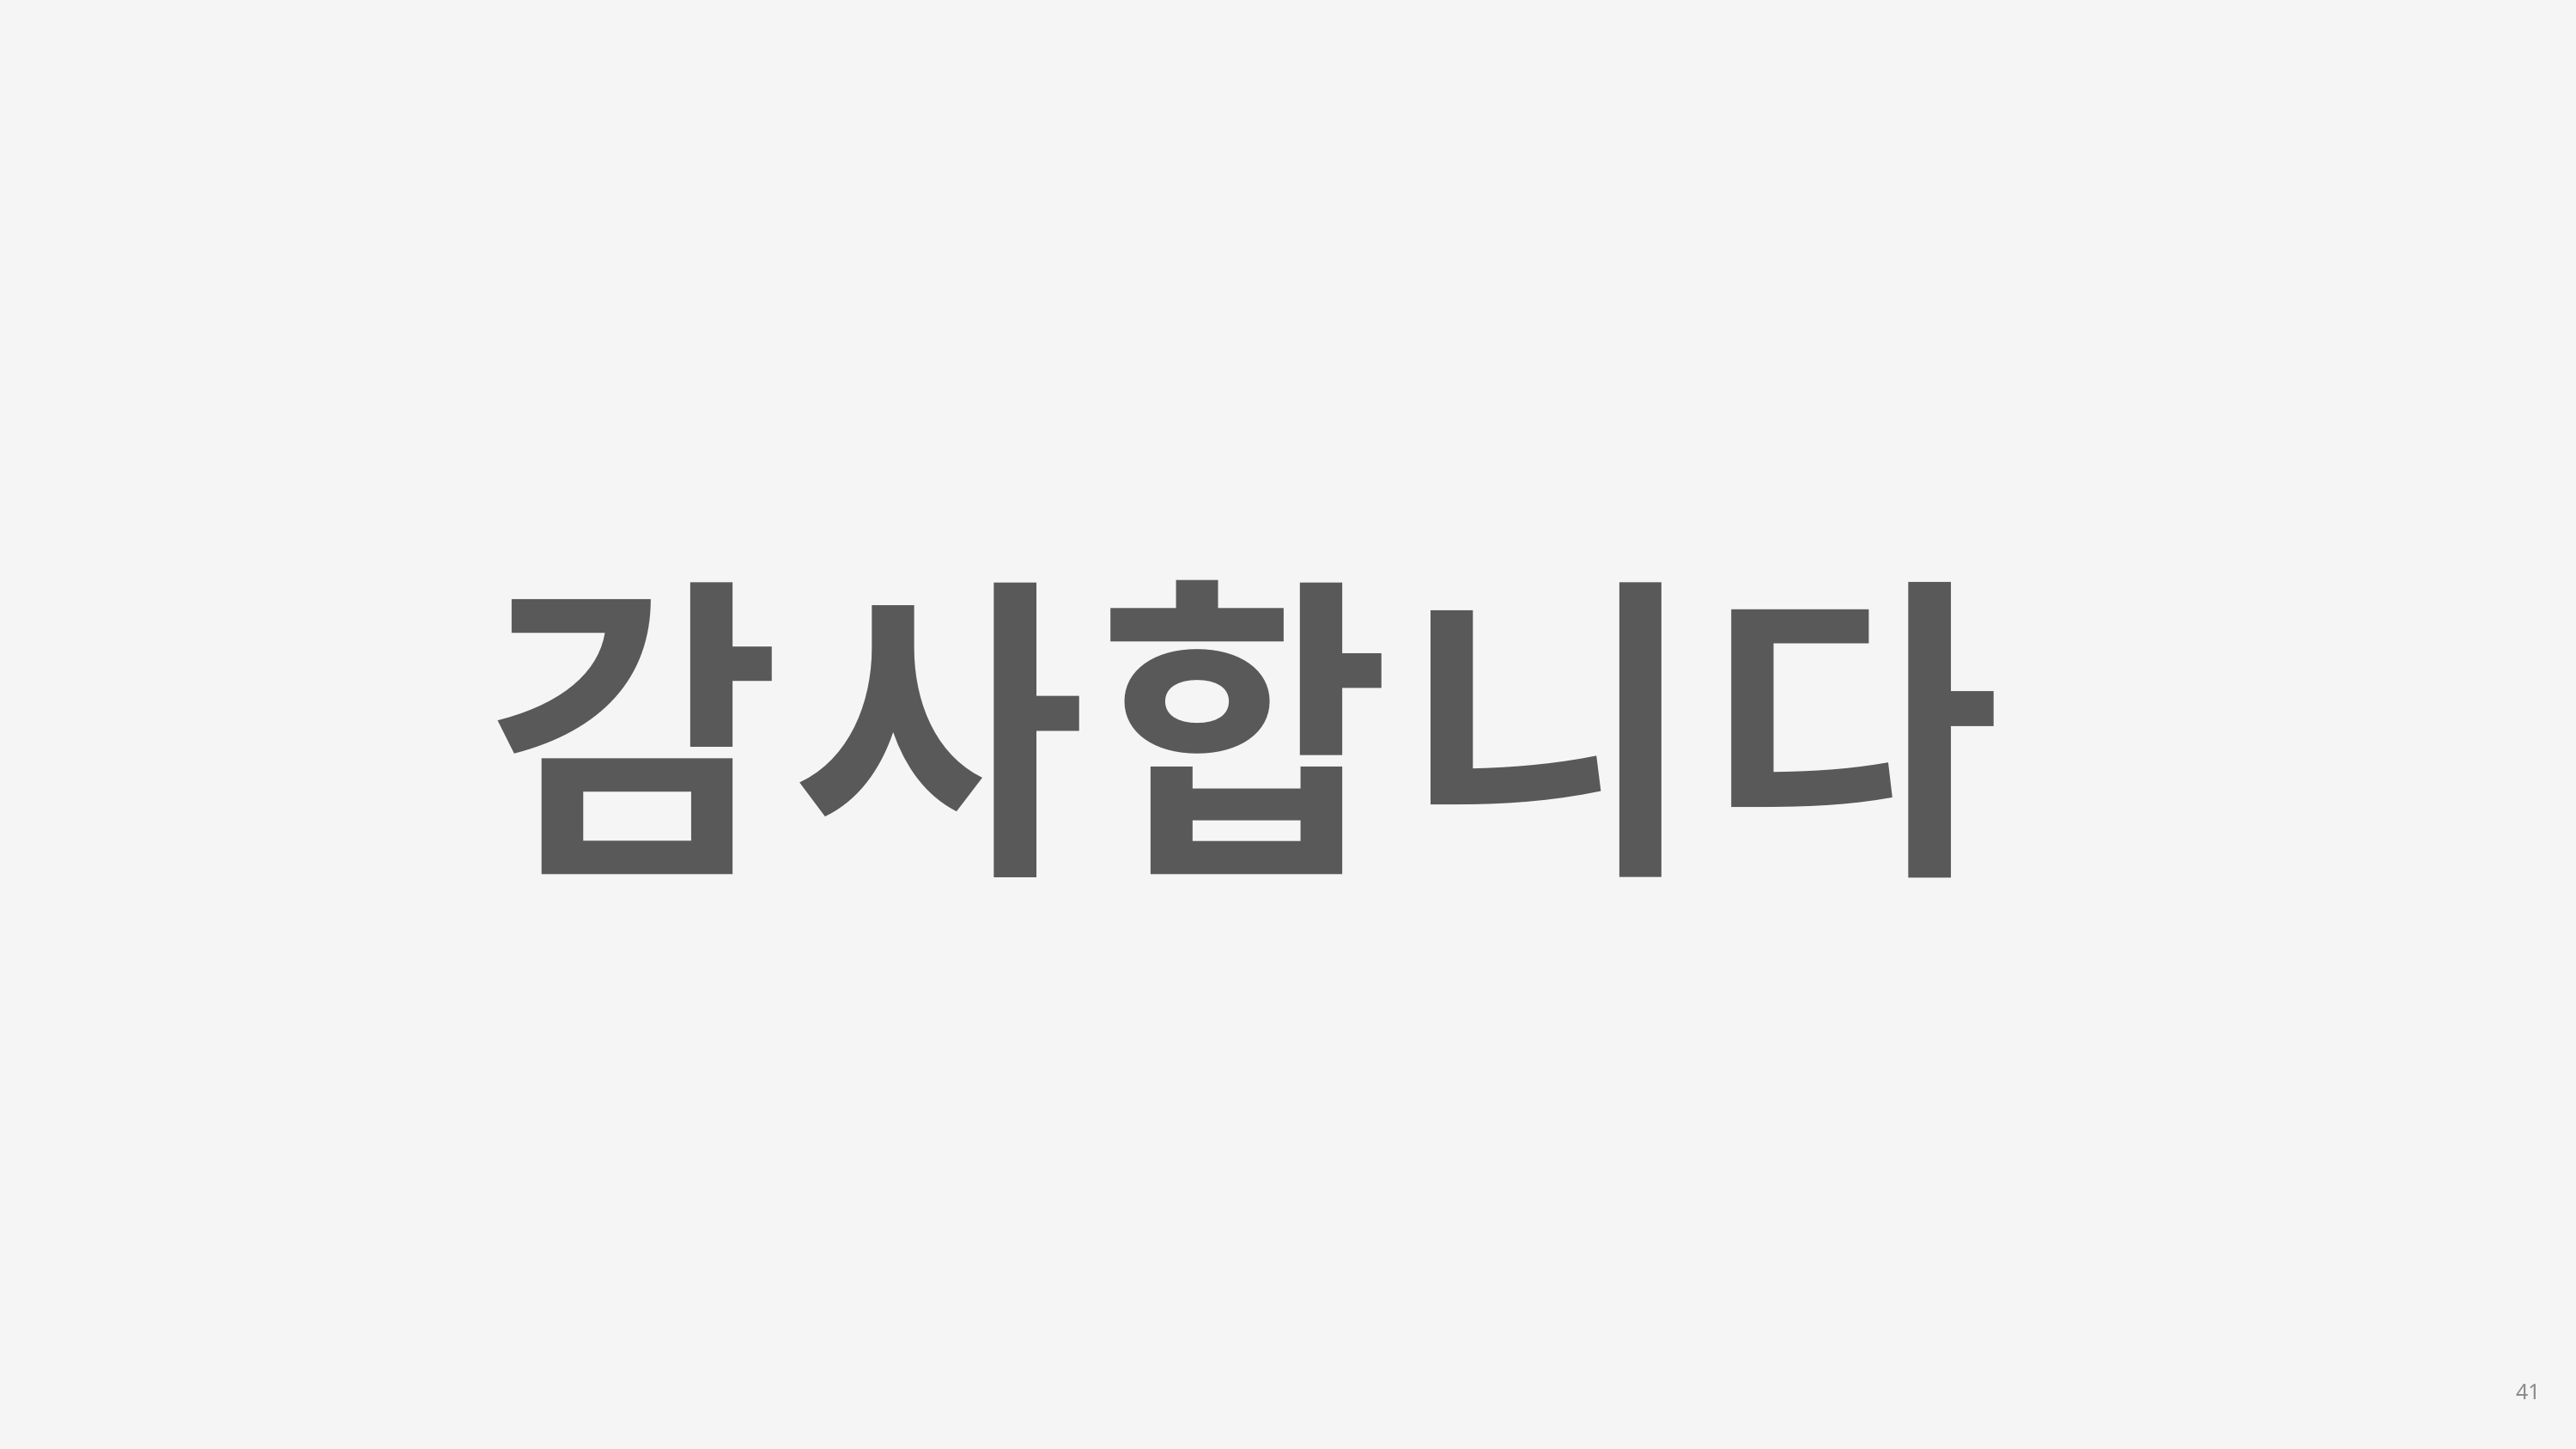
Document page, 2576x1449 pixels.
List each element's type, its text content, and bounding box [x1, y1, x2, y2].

slide_number 41 [2252, 1367, 2554, 1419]
text_box 감사합니다 [475, 524, 2576, 920]
